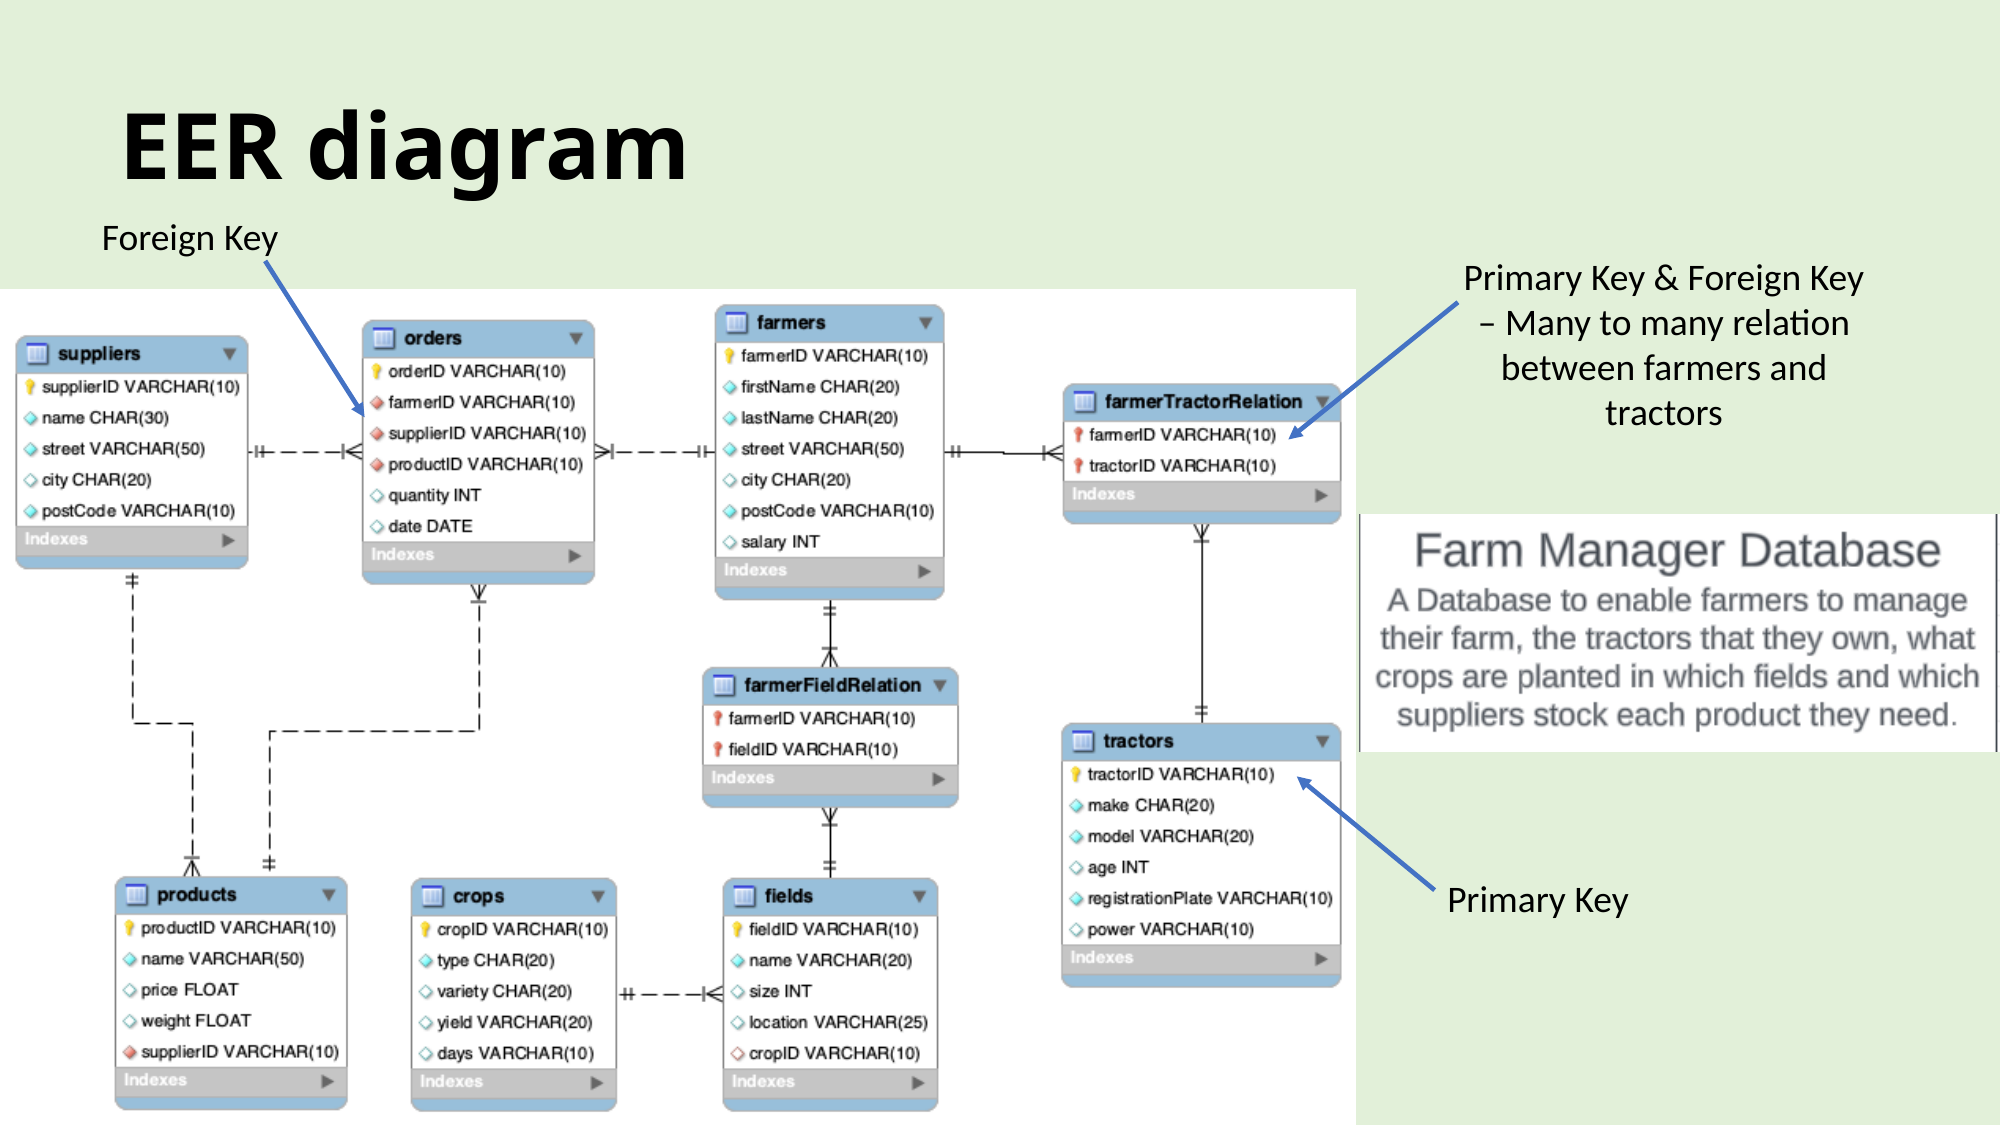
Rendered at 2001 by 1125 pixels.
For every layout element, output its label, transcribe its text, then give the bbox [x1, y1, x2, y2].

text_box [1288, 302, 1458, 440]
text_box Foreign Key [86, 205, 295, 266]
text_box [265, 260, 365, 418]
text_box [1296, 776, 1435, 891]
picture [1359, 514, 2000, 752]
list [0, 289, 1356, 1125]
text_box Primary Key [1432, 867, 1655, 928]
title EER diagram [104, 41, 1830, 259]
text_box Primary Key & Foreign Key – Many to many relation between farmers and tractors [1445, 245, 1883, 441]
